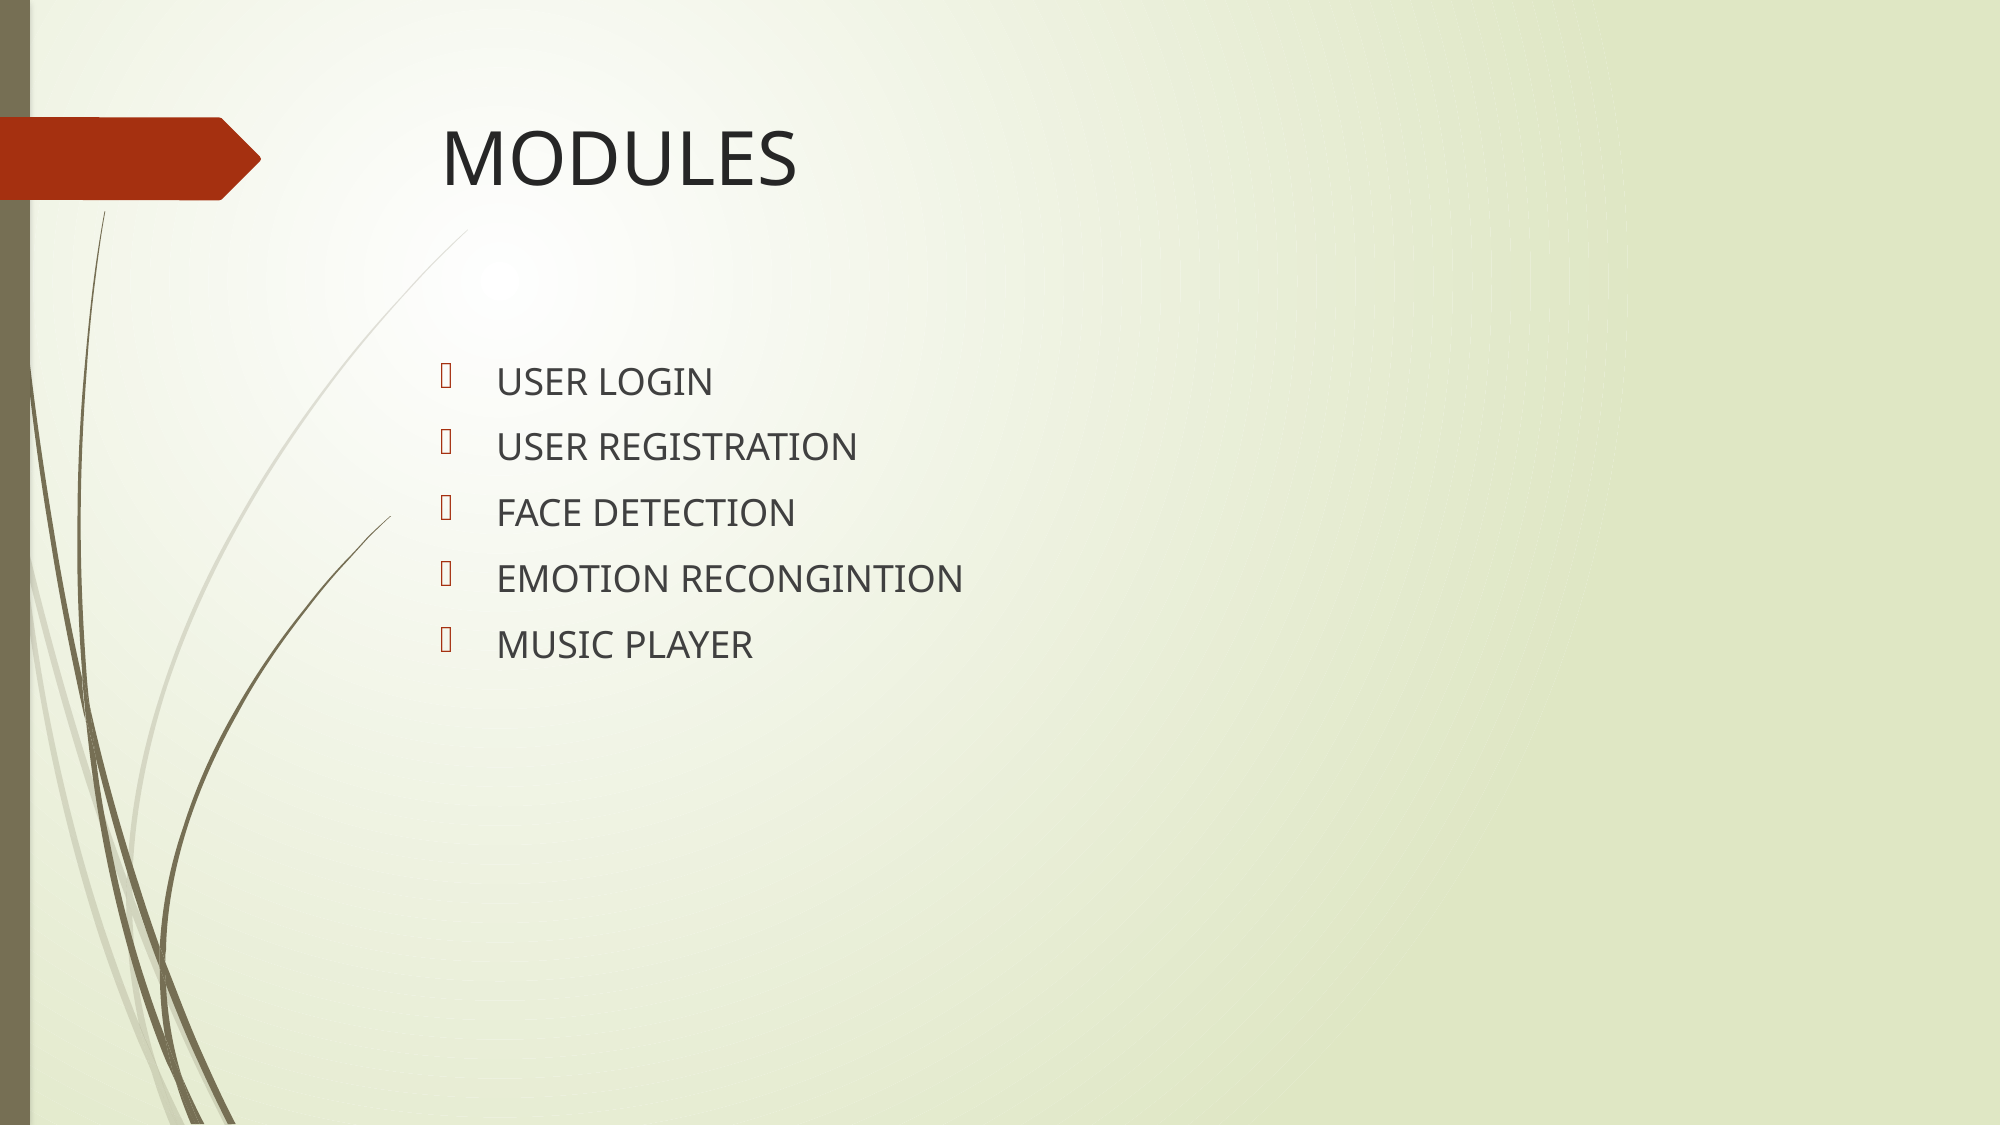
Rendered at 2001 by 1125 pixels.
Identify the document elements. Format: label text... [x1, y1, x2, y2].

list USER LOGIN USER REGISTRATION FACE DETECTION EMOTION RECONGINTION MUSIC PLAYER [424, 350, 1888, 970]
title MODULES [425, 102, 1888, 313]
